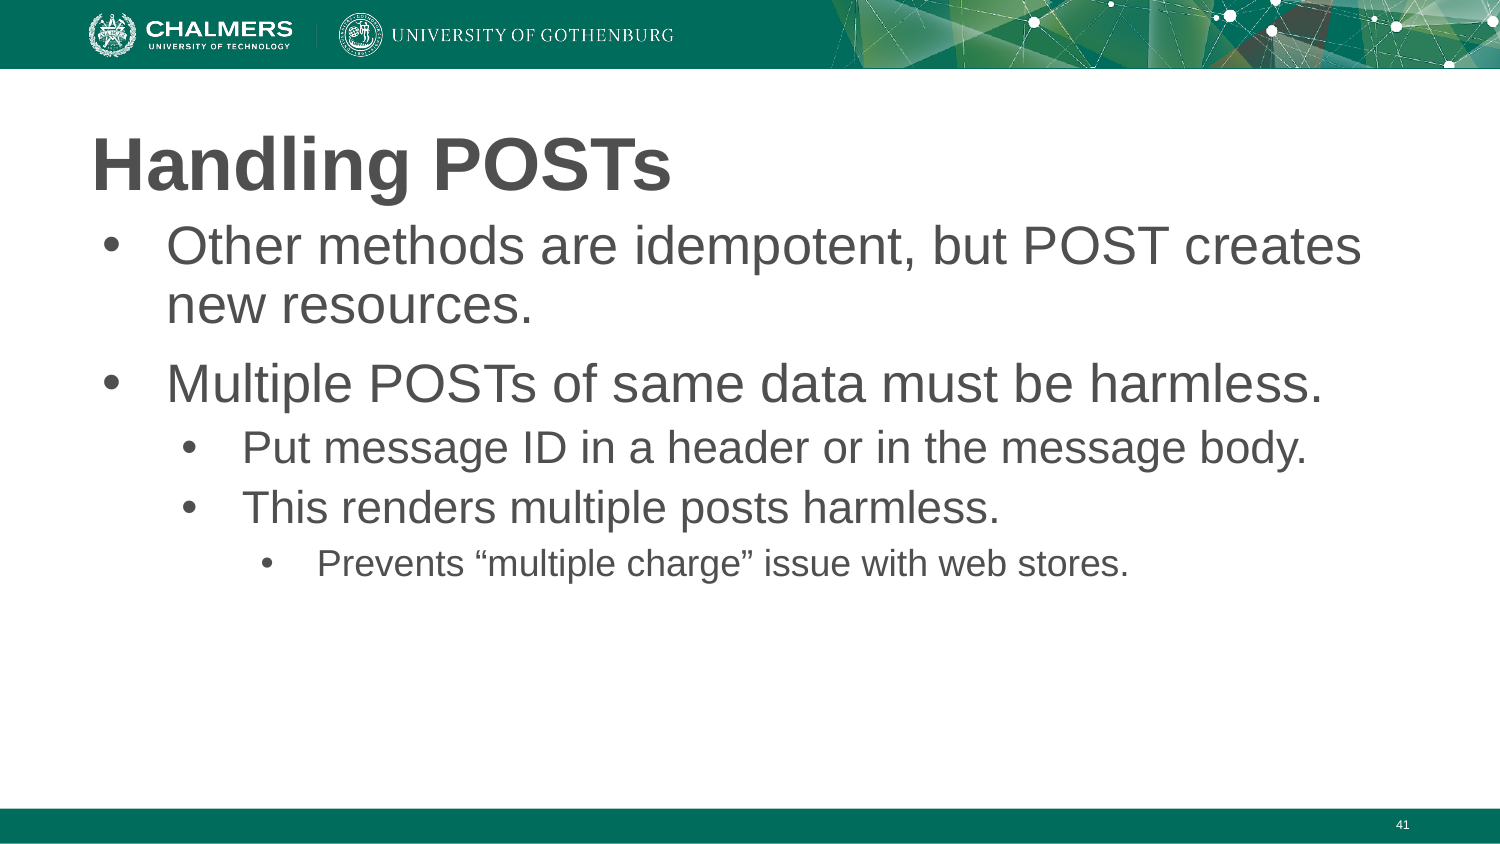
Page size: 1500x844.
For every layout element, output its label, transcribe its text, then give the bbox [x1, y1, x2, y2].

picture [759, 0, 1500, 68]
list Other methods are idempotent, but POST creates new resources. Multiple POSTs of same data must be harmless. Put message ID in a header or in the message body. This renders multiple posts harmless. Prevents “multiple charge” issue with web stores. [76, 210, 1425, 782]
slide_number ‹#› [1074, 809, 1425, 844]
title Handling POSTs [76, 100, 1425, 210]
picture [64, 0, 696, 85]
